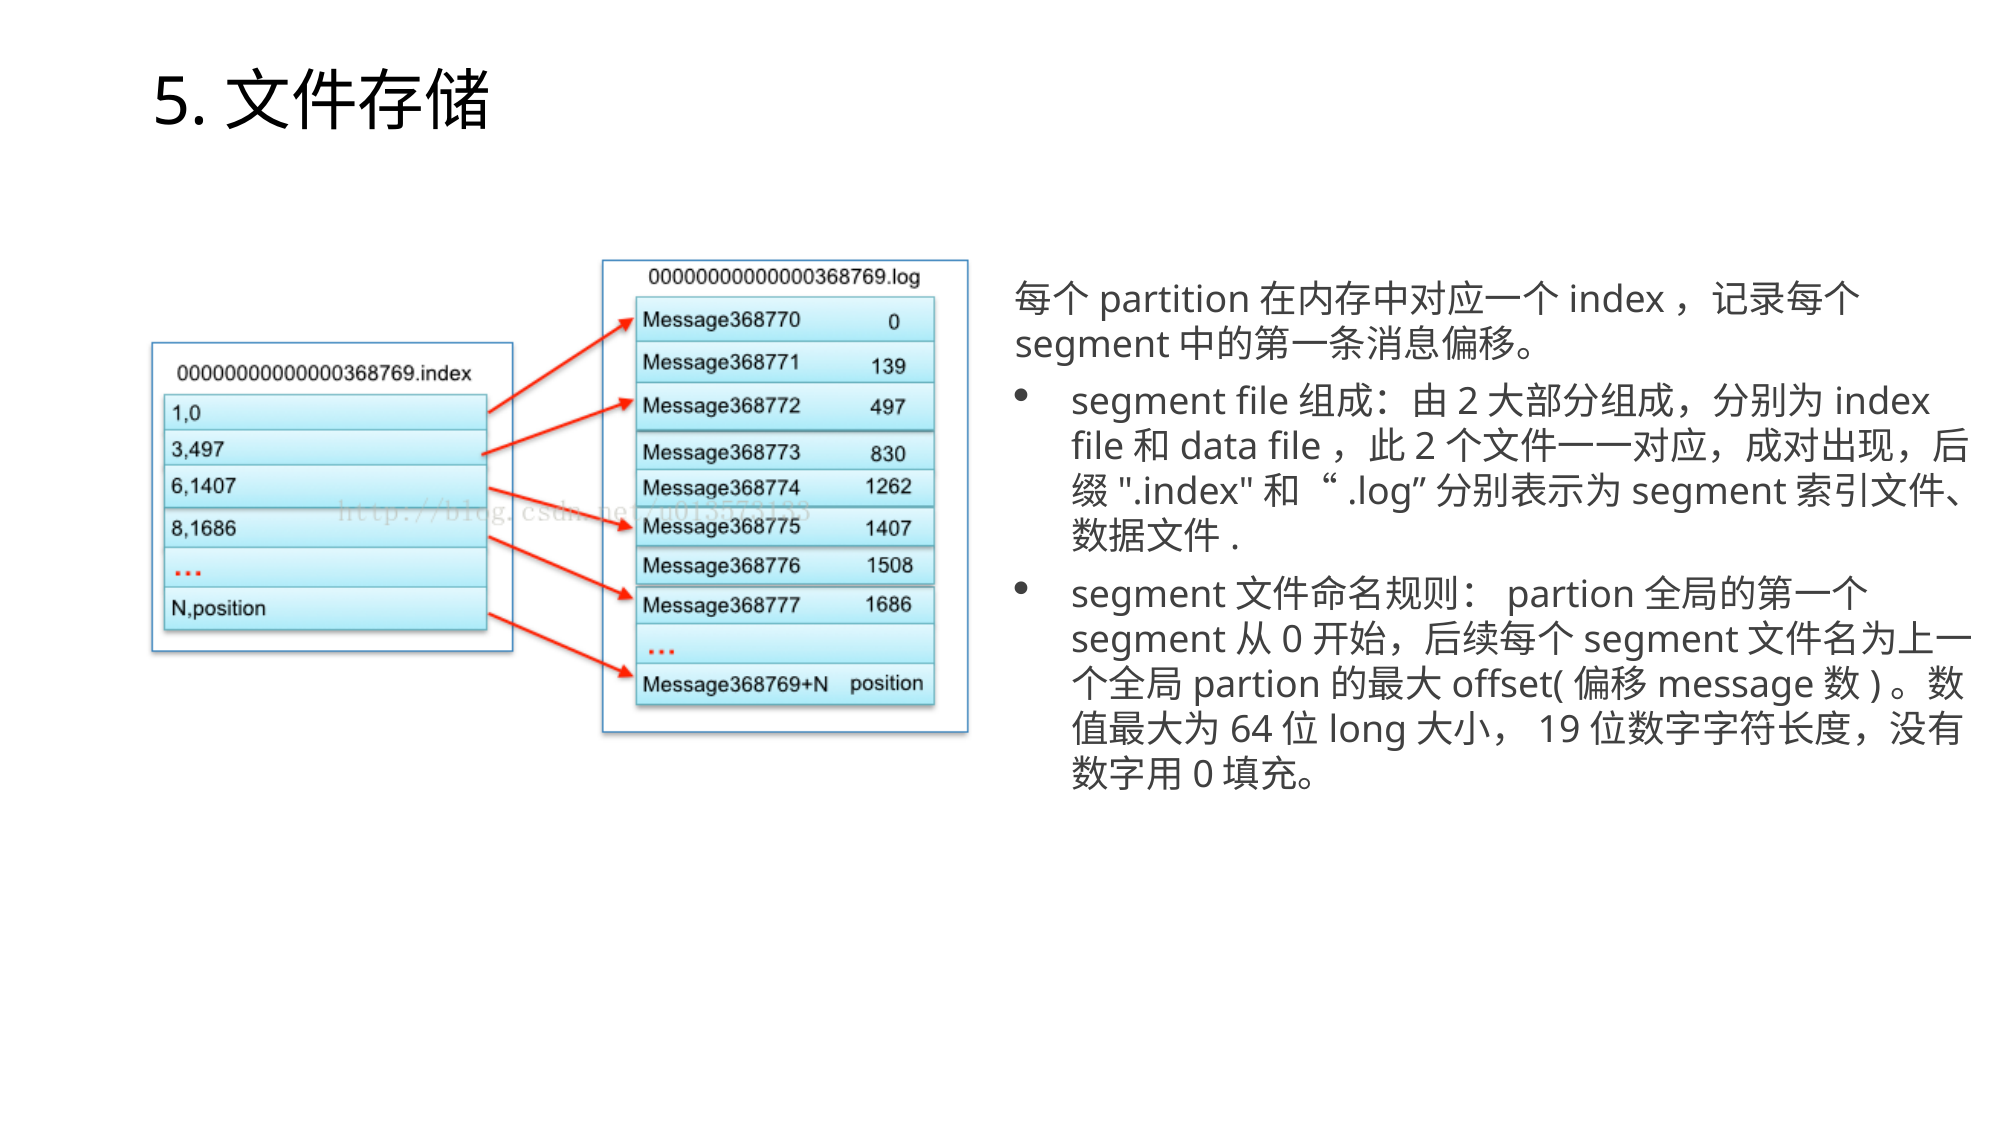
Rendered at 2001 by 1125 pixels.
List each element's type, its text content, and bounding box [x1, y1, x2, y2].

picture [112, 240, 978, 762]
text_box 每个partition在内存中对应一个index，记录每个segment中的第一条消息偏移。 segment file组成：由2大部分组成，分别为index file和data file，此2个文件一一对应，成对出现，后缀".index"和“.log”分别表示为segment索引文件、数据文件. segment文件命名规则：partion全局的第一个segment从0开始，后续每个segment文件名为上一个全局partion的最大offset(偏移message数)。数值最大为64位long大小，19位数字字符长度，没有数字用0填充。 [999, 267, 2000, 802]
text_box 5.文件存储 [137, 59, 1818, 178]
